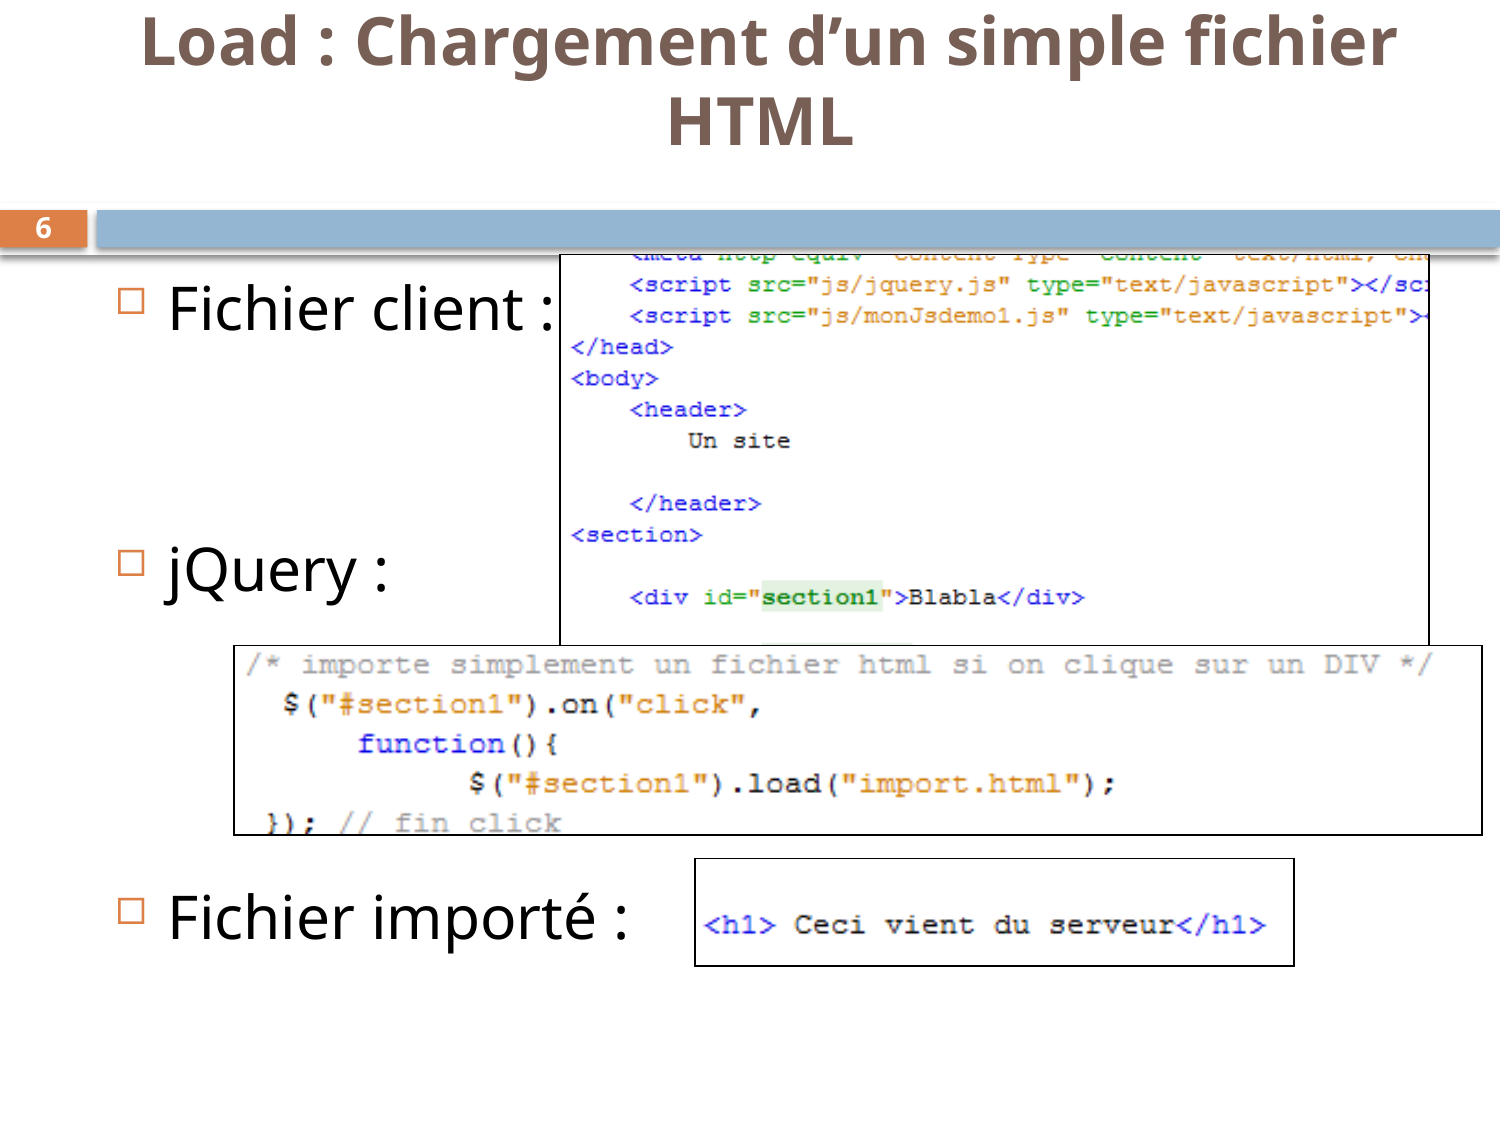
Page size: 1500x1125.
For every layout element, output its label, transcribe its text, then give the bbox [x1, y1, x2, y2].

picture [234, 254, 1482, 835]
list Fichier client : jQuery : Fichier importé : [100, 262, 1438, 1000]
slide_number 6 [0, 208, 88, 249]
title Load : Chargement d’un simple fichier HTML [100, 37, 1438, 200]
picture [695, 858, 1294, 966]
